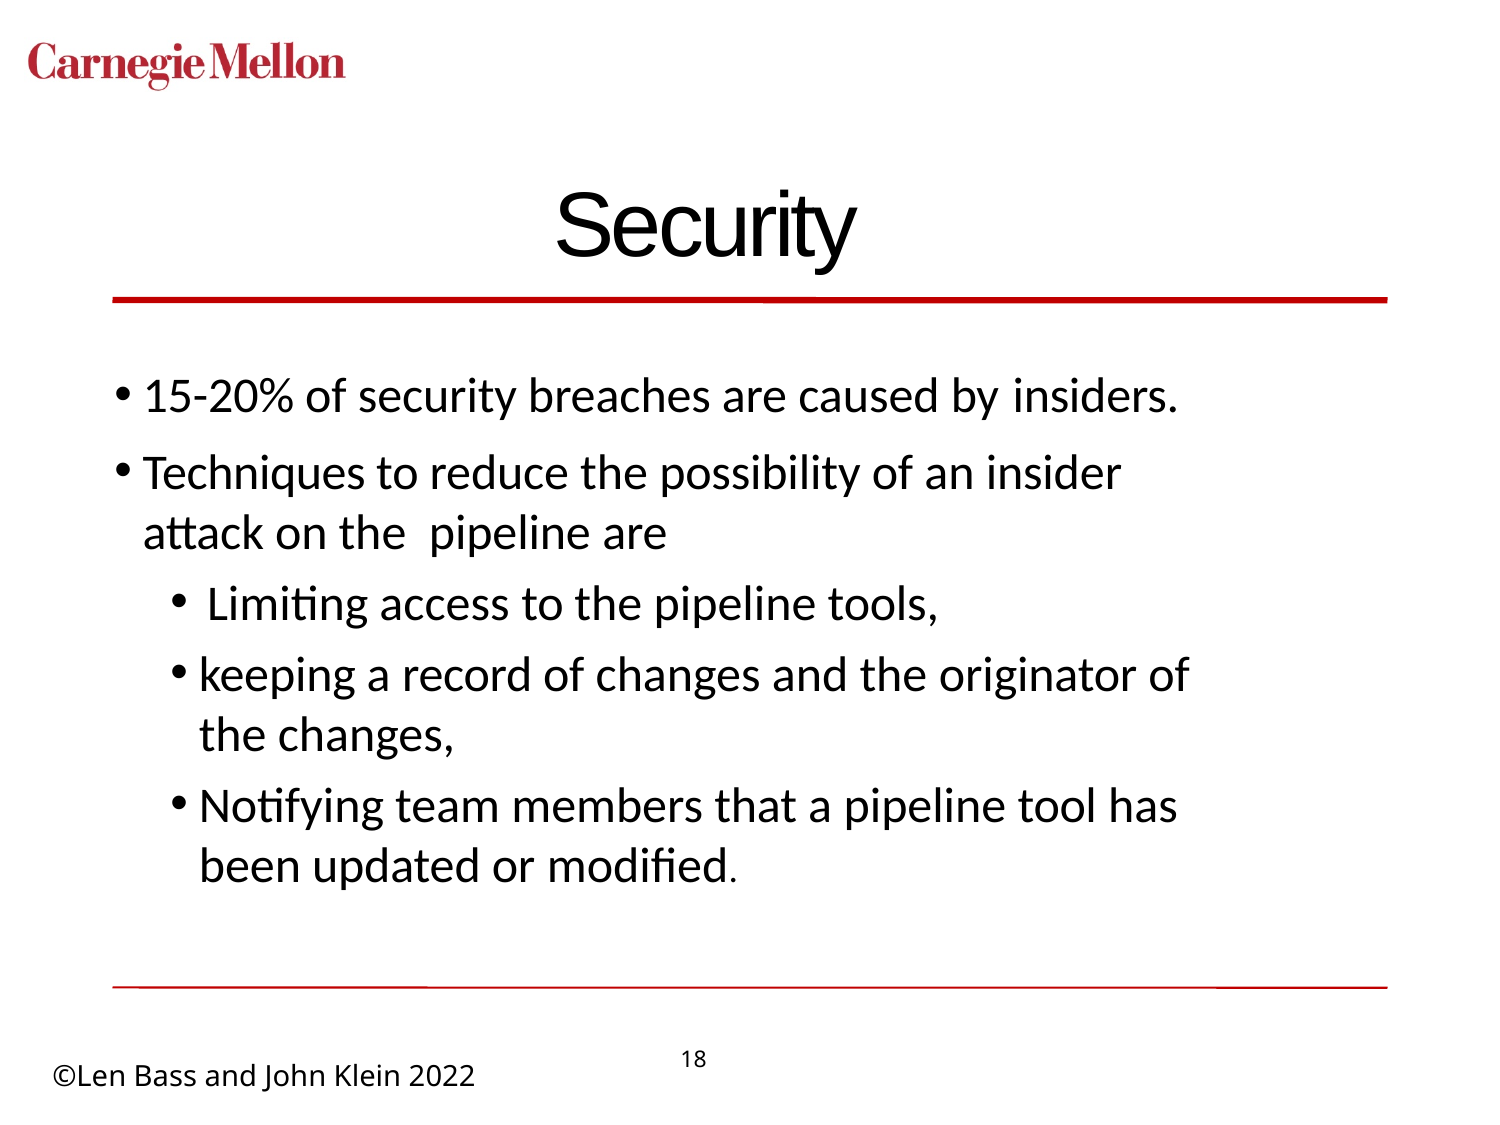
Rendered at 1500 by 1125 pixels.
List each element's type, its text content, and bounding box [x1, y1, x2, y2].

text_box 15-20% of security breaches are caused by insiders. Techniques to reduce the possibility of an insider attack on the pipeline are Limiting access to the pipeline tools, keeping a record of changes and the originator of the changes, Notifying team members that a pipeline tool has been updated or modified. [112, 350, 1363, 893]
picture [24, 37, 349, 92]
title Security [487, 124, 923, 314]
